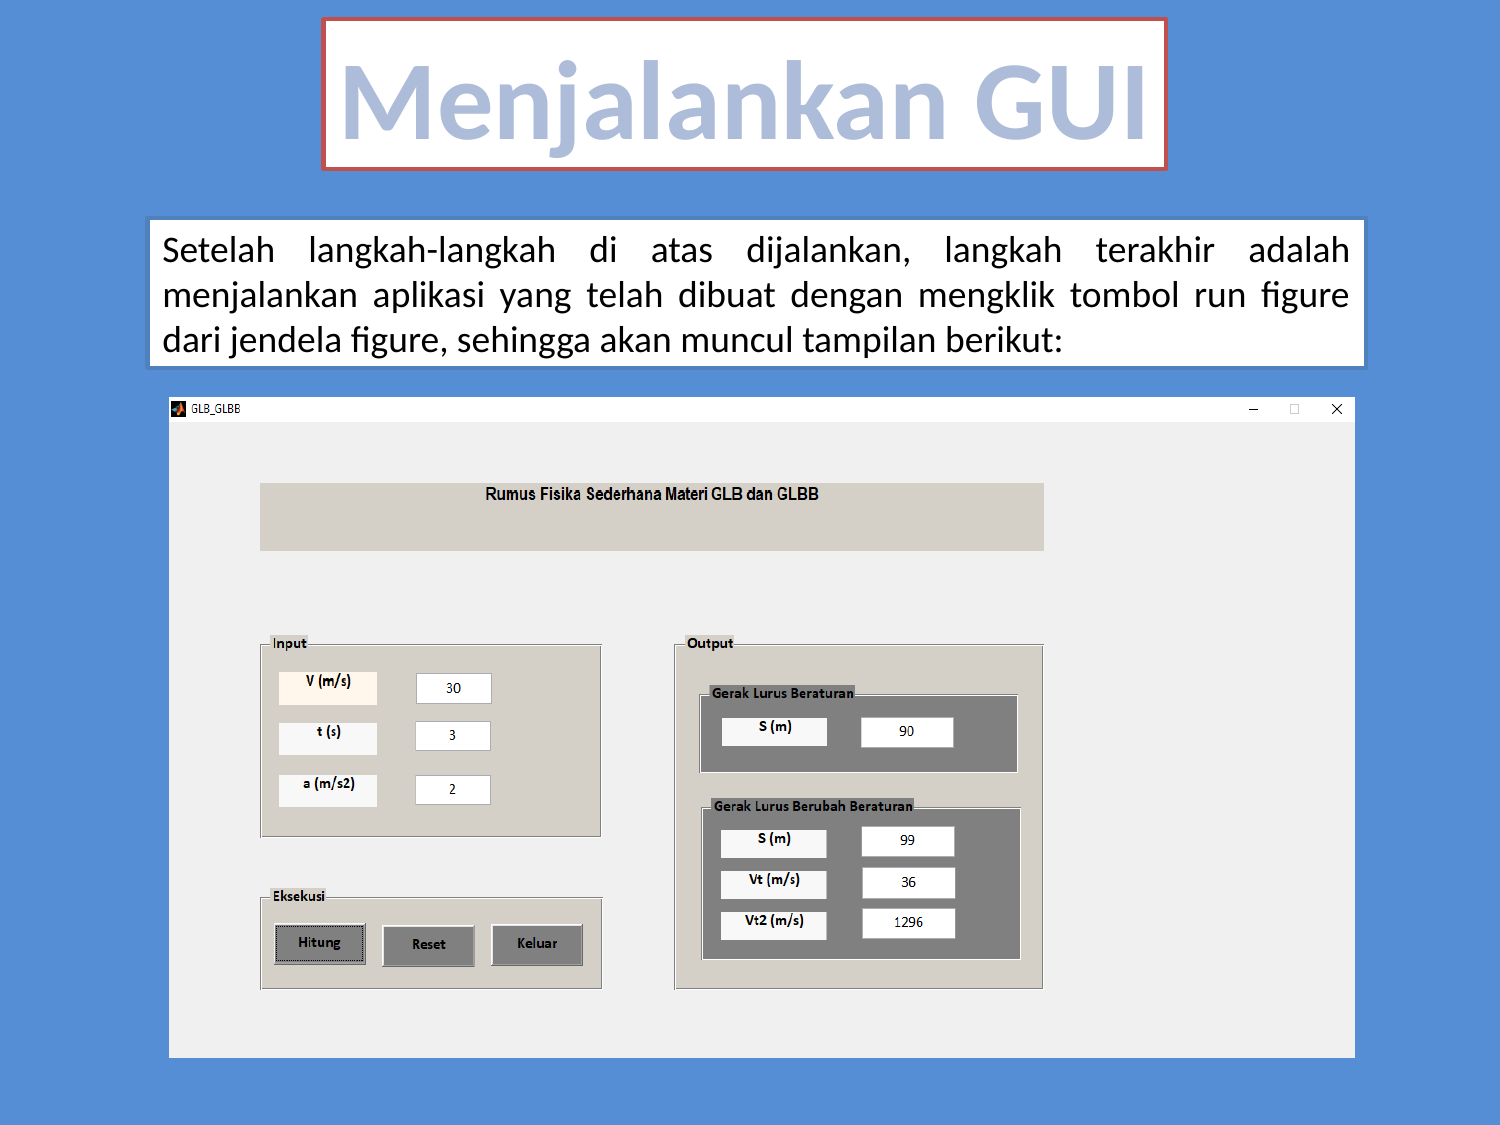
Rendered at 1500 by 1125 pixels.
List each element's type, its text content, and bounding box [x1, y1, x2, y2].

picture [169, 396, 1355, 1058]
text_box Setelah langkah-langkah di atas dijalankan, langkah terakhir adalah menjalankan aplikasi yang telah dibuat dengan mengklik tombol run figure dari jendela figure, sehingga akan muncul tampilan berikut: [145, 216, 1368, 370]
text_box Menjalankan GUI [321, 17, 1168, 171]
